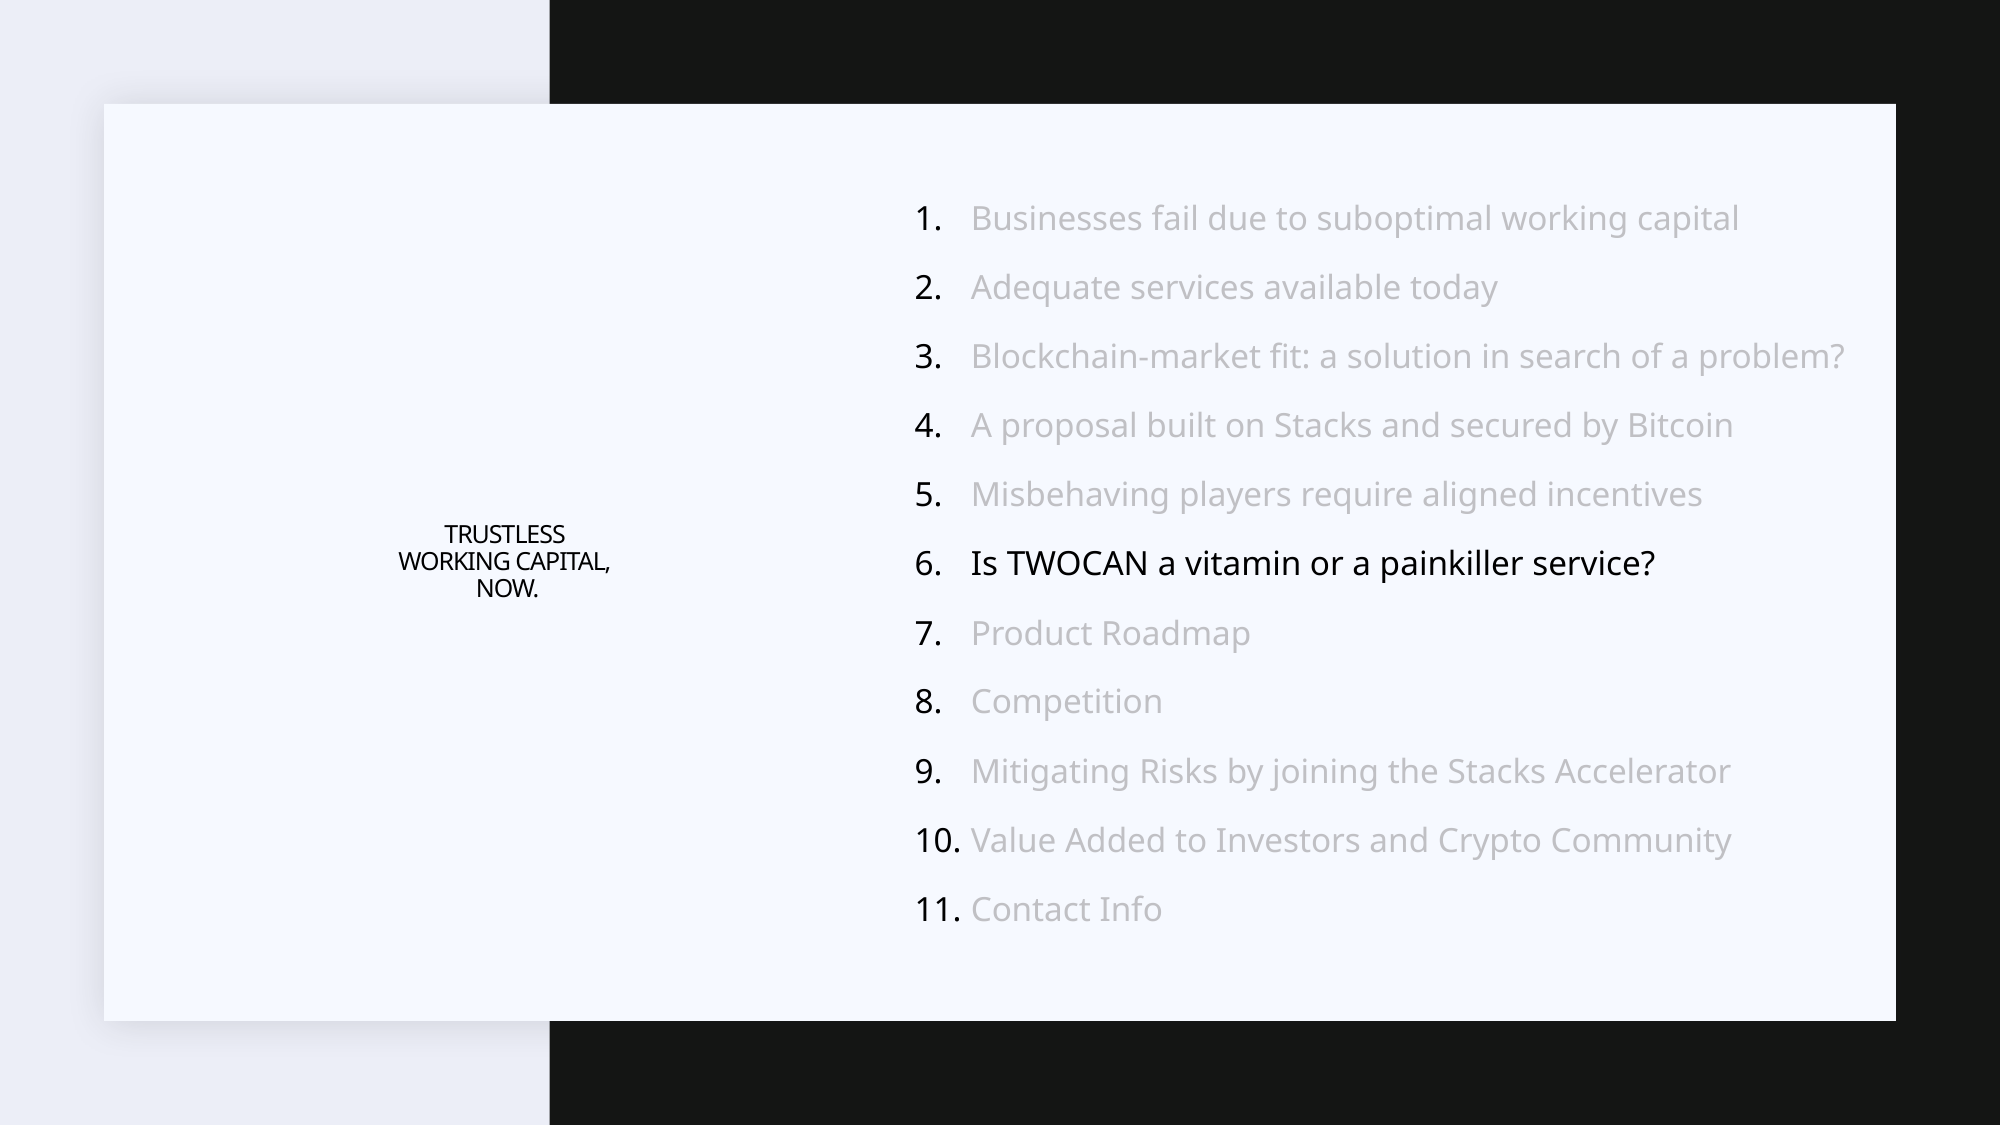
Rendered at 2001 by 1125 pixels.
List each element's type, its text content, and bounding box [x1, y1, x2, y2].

list Businesses fail due to suboptimal working capital Adequate services available today Blockchain-market fit: a solution in search of a problem? A proposal built on Stacks and secured by Bitcoin Misbehaving players require aligned incentives Is TWOCAN a vitamin or a painkiller service? Product Roadmap Competition Mitigating Risks by joining the Stacks Accelerator Value Added to Investors and Crypto Community Contact Info [914, 103, 1896, 1021]
title Trustless Working capital, now. [104, 514, 906, 611]
